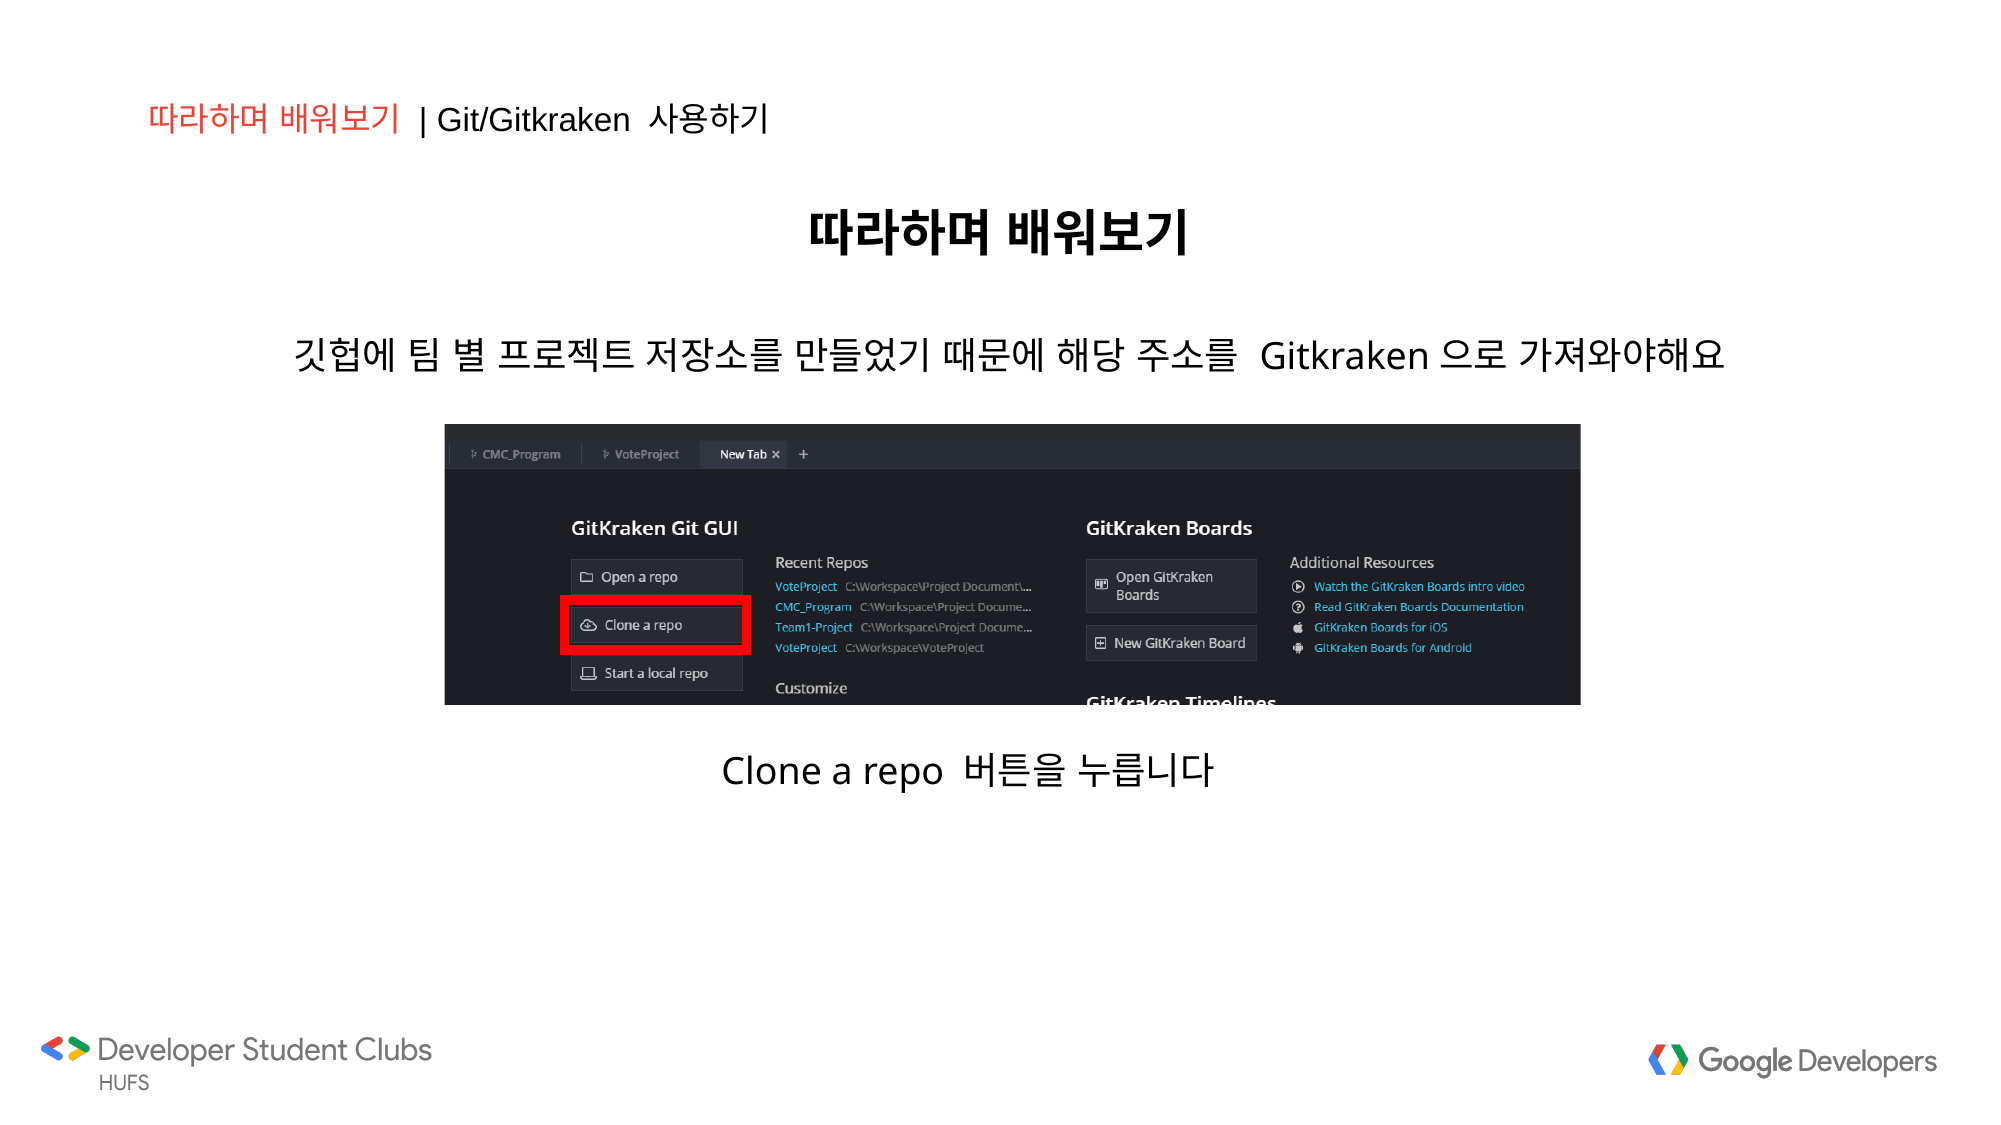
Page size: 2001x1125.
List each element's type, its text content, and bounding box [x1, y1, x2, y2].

picture [444, 404, 1581, 705]
text_box Clone a repo 버튼을 누릅니다 [706, 739, 1319, 800]
text_box 따라하며 배워보기 [631, 193, 1369, 269]
text_box 따라하며 배워보기 | Git/Gitkraken 사용하기 [133, 90, 850, 146]
picture [34, 1023, 445, 1101]
picture [1646, 1043, 1938, 1080]
text_box 깃헙에 팀 별 프로젝트 저장소를 만들었기 때문에 해당 주소를 Gitkraken으로 가져와야해요 [278, 324, 1864, 385]
